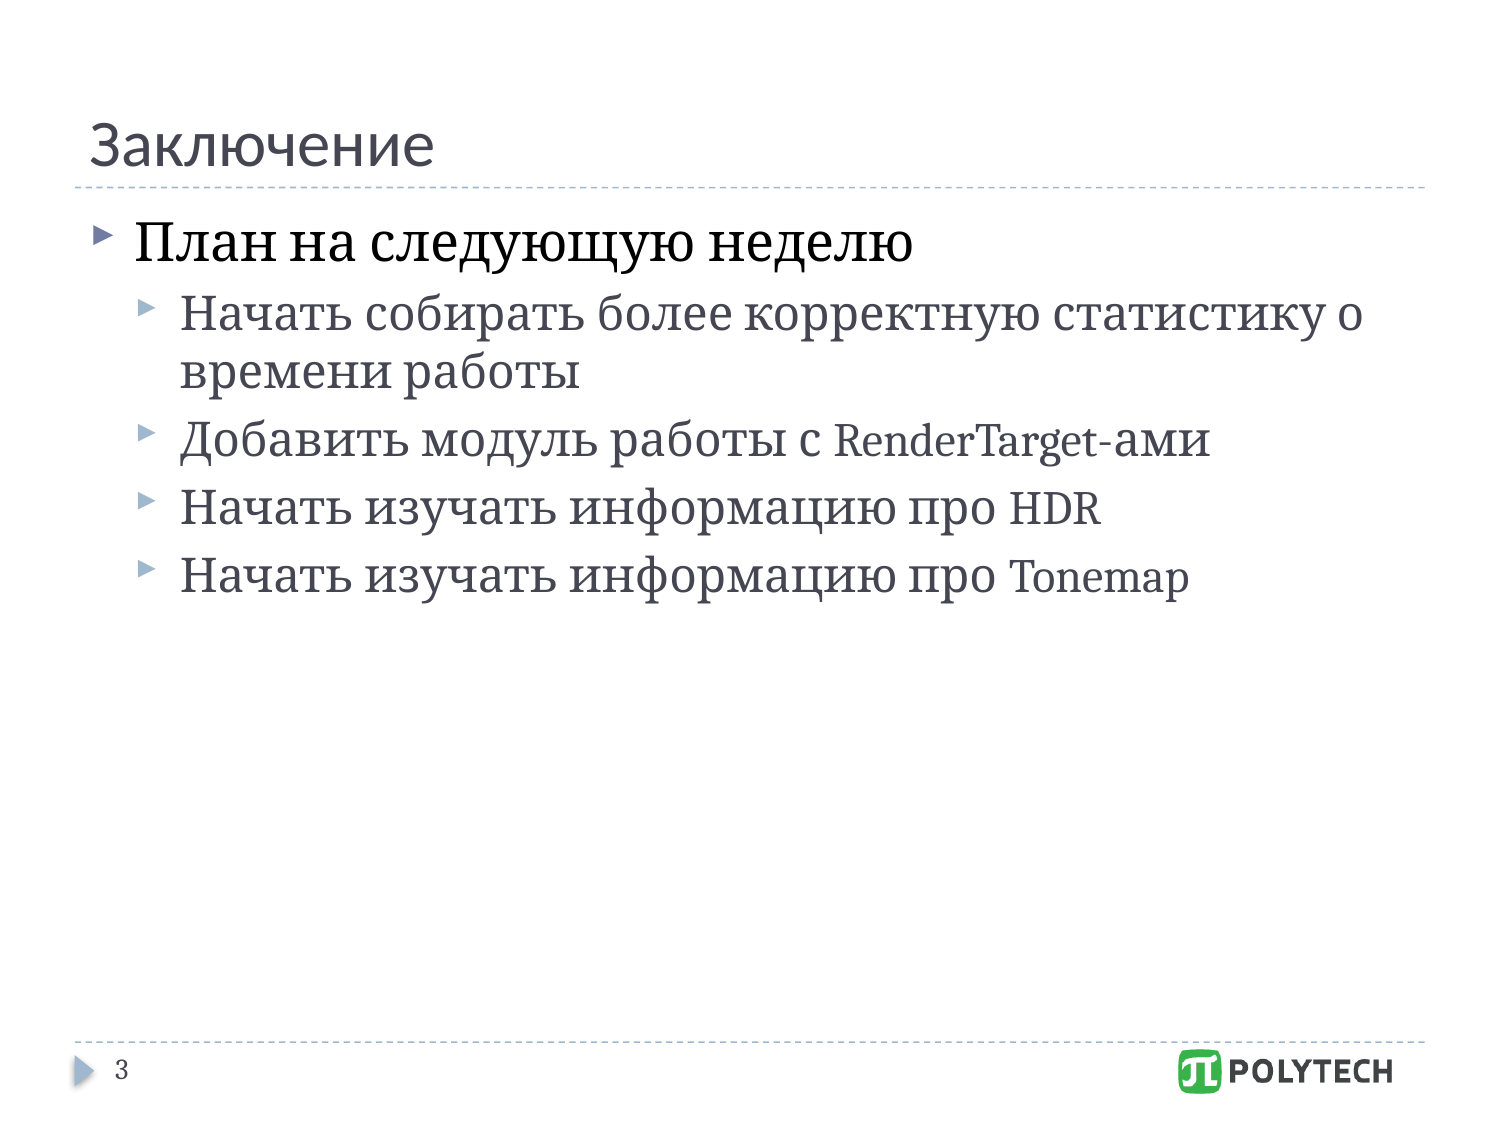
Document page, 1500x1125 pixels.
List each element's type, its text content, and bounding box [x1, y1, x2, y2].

title Заключение [75, 24, 1425, 188]
slide_number 3 [100, 1042, 426, 1103]
list План на следующую неделю Начать собирать более корректную статистику о времени работы Добавить модуль работы с RenderTarget-ами Начать изучать информацию про HDR Начать изучать информацию про Tonemap [75, 200, 1425, 1010]
picture [1166, 1039, 1403, 1103]
